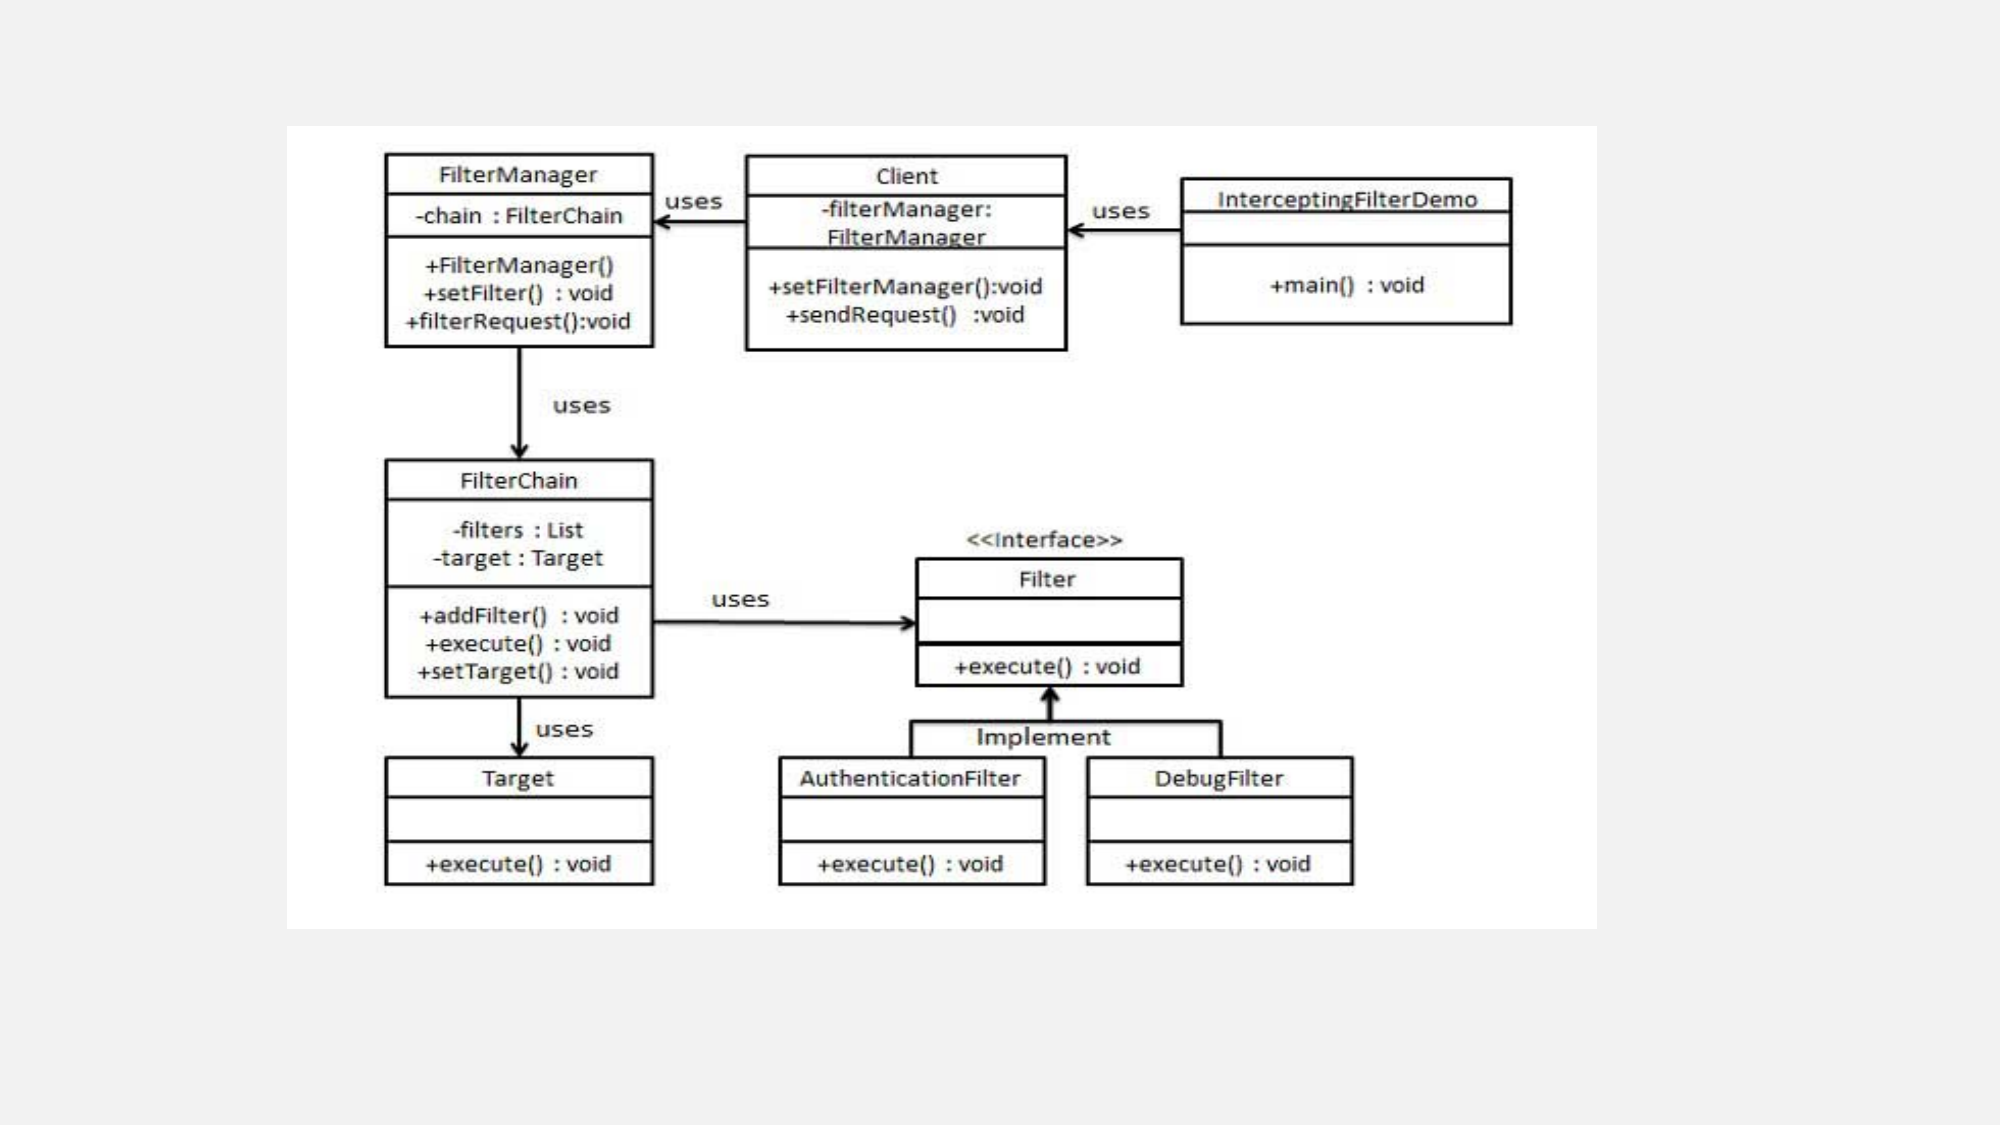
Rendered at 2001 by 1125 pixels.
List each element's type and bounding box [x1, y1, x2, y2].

picture [287, 126, 1597, 929]
